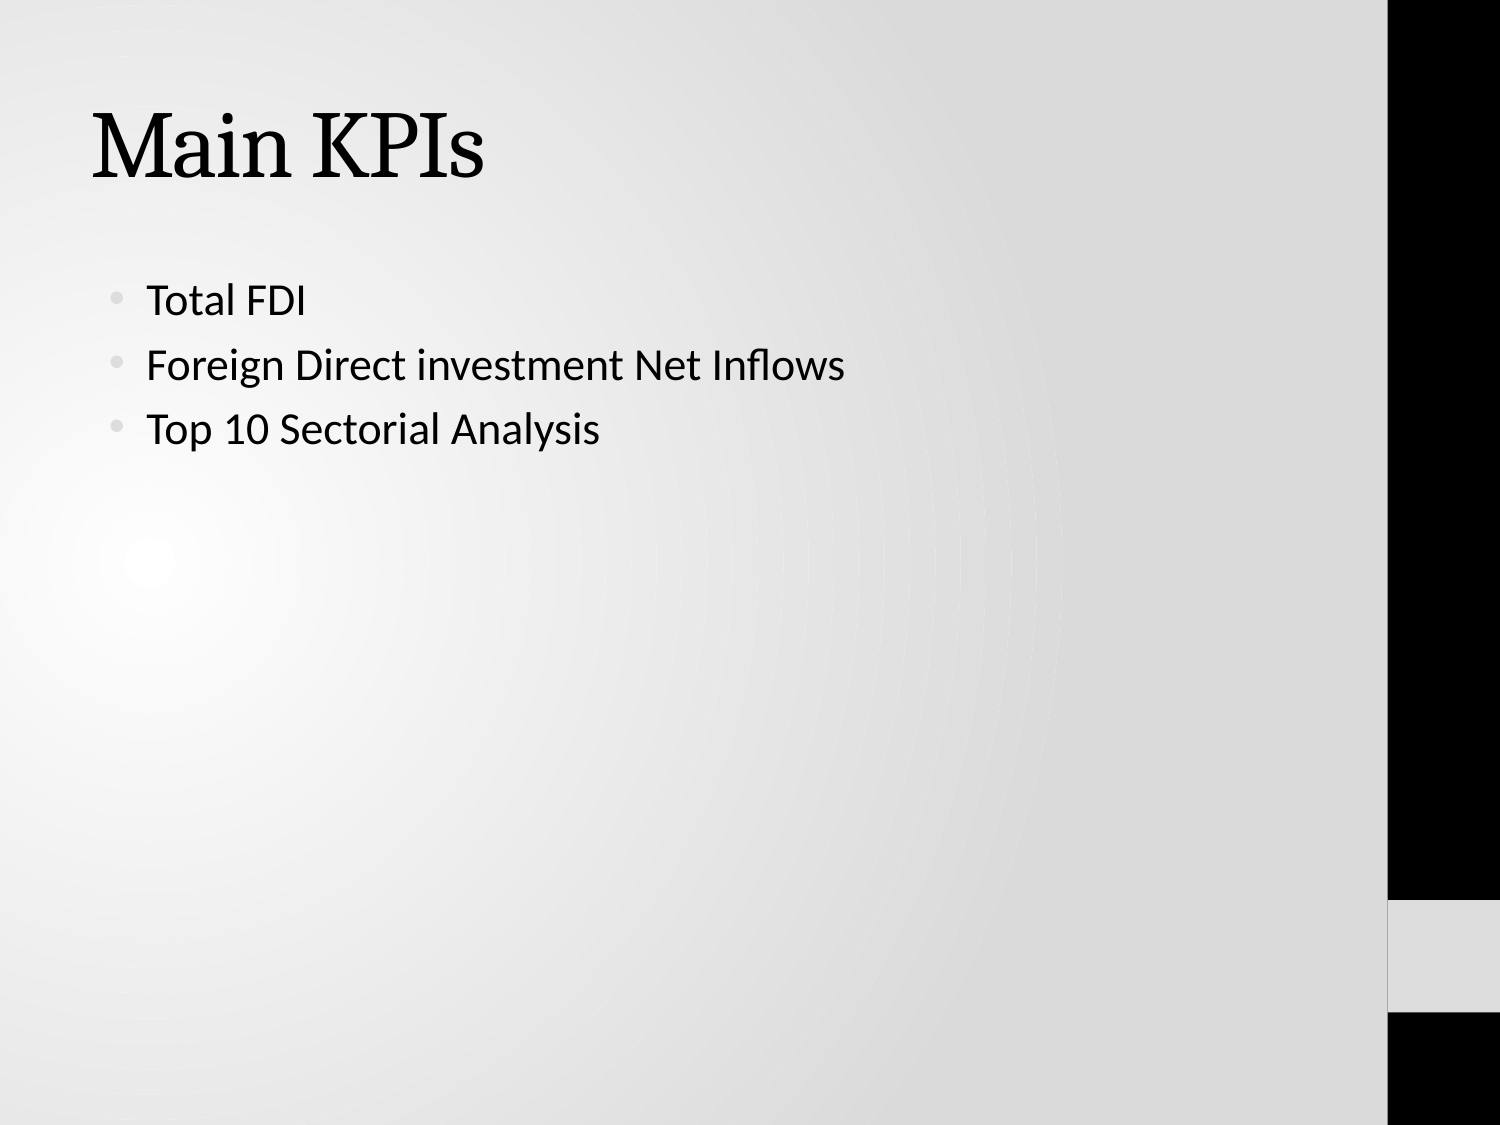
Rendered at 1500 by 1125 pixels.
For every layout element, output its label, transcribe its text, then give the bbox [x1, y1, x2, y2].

title Main KPIs [75, 45, 1325, 233]
list Total FDI Foreign Direct investment Net Inflows Top 10 Sectorial Analysis [75, 262, 1325, 1050]
